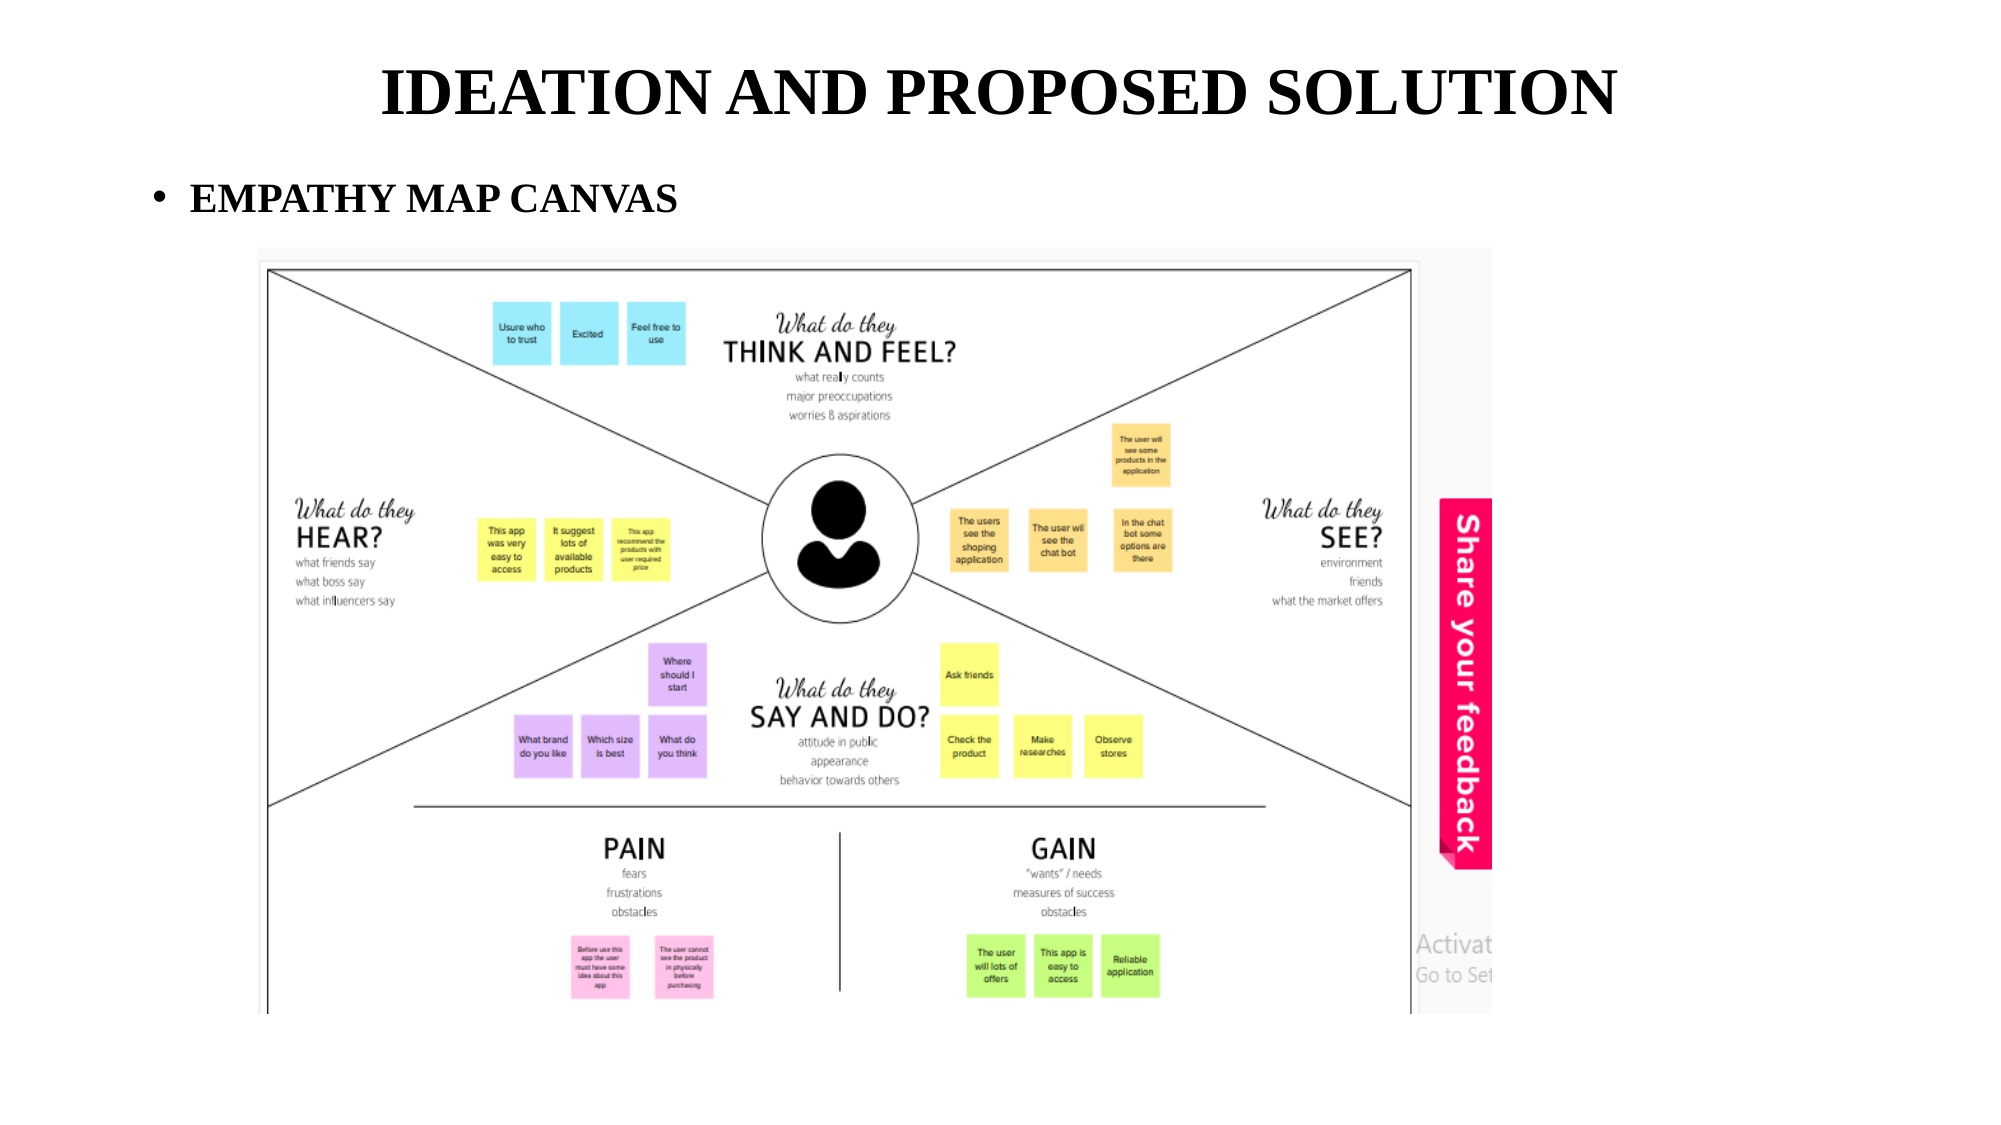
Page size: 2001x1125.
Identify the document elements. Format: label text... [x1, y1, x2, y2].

list EMPATHY MAP CANVAS [137, 169, 1863, 1014]
picture [257, 247, 1492, 1014]
title IDEATION AND PROPOSED SOLUTION [137, 33, 1863, 153]
